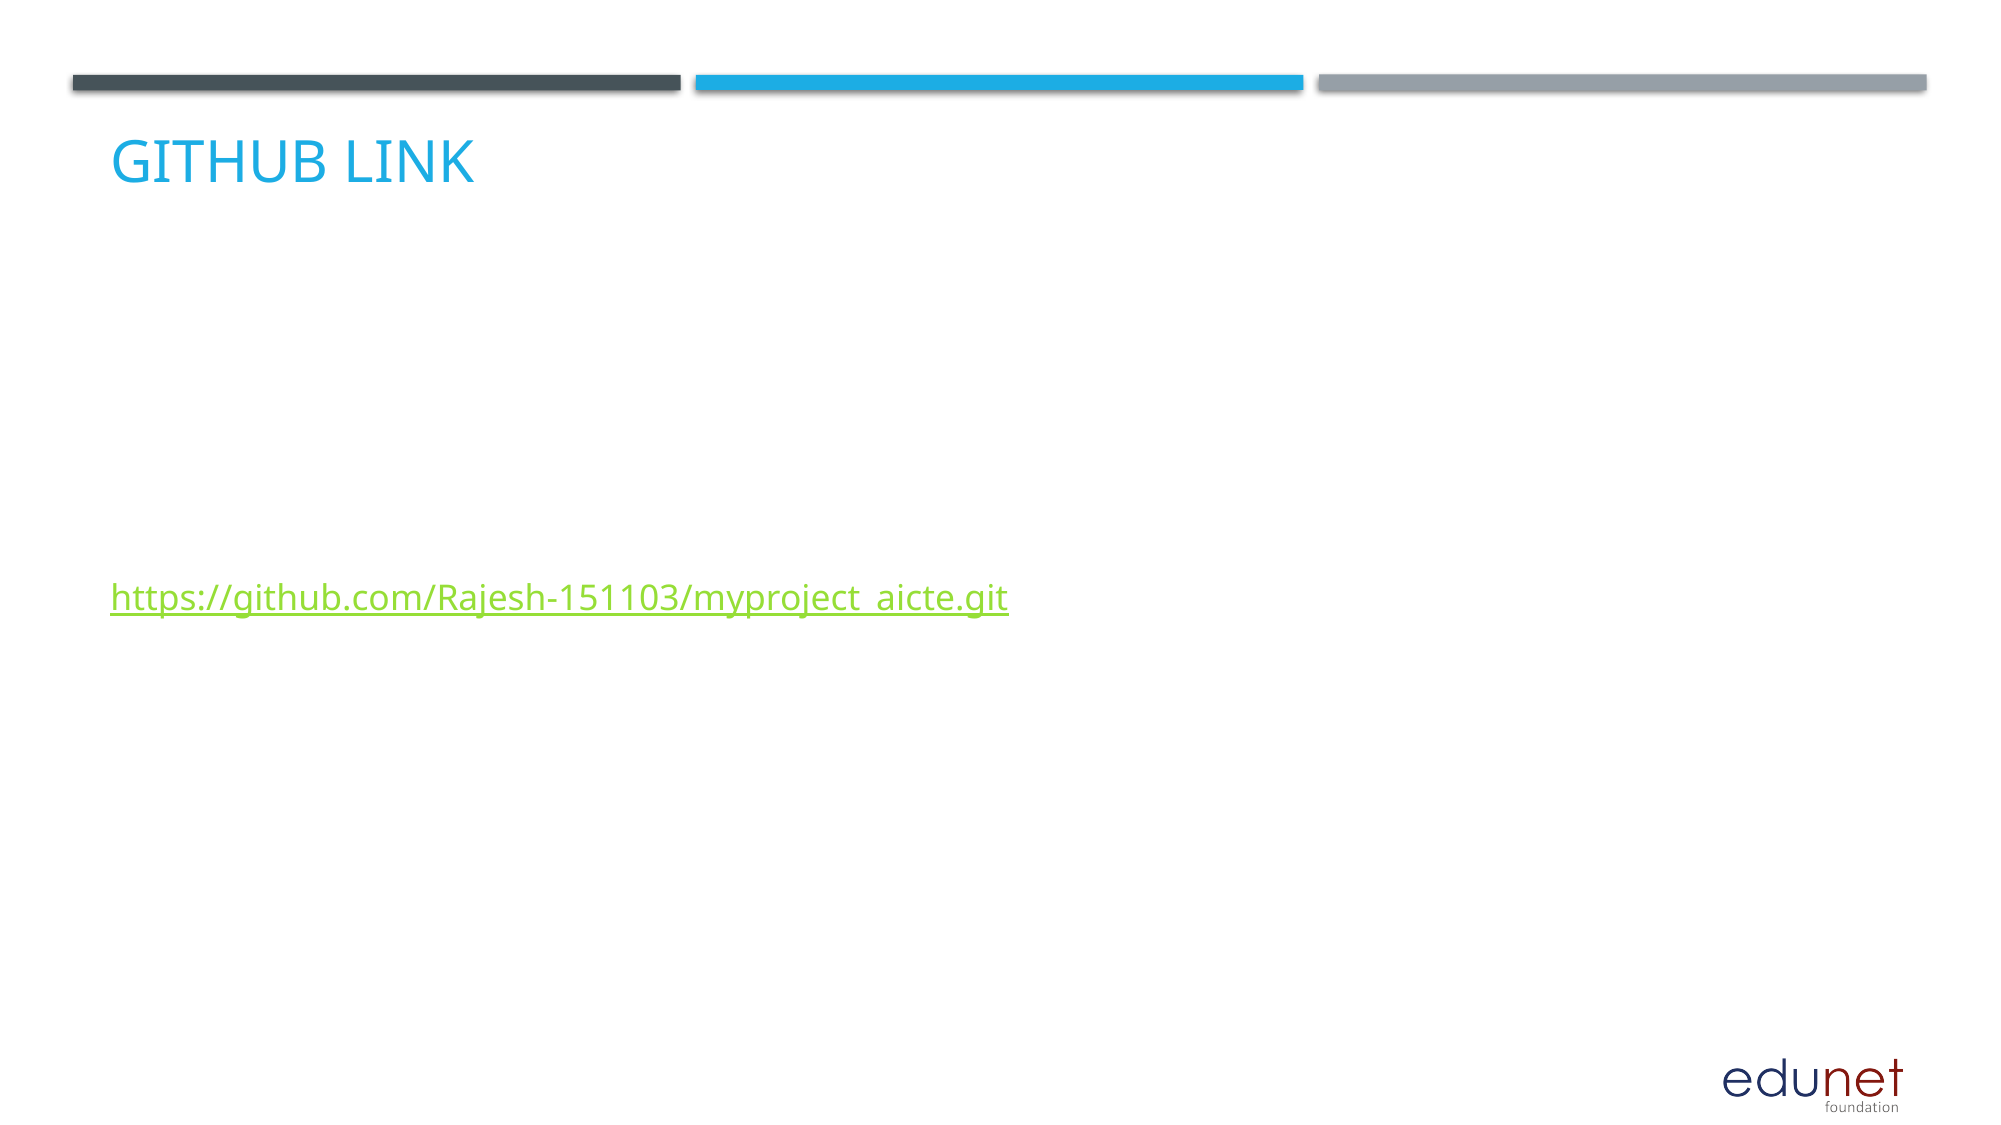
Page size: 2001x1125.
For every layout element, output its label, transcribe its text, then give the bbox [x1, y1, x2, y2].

picture [1719, 1056, 1905, 1116]
list https://github.com/Rajesh-151103/myproject_aicte.git [95, 213, 1905, 981]
title GitHub Link [95, 115, 1905, 203]
